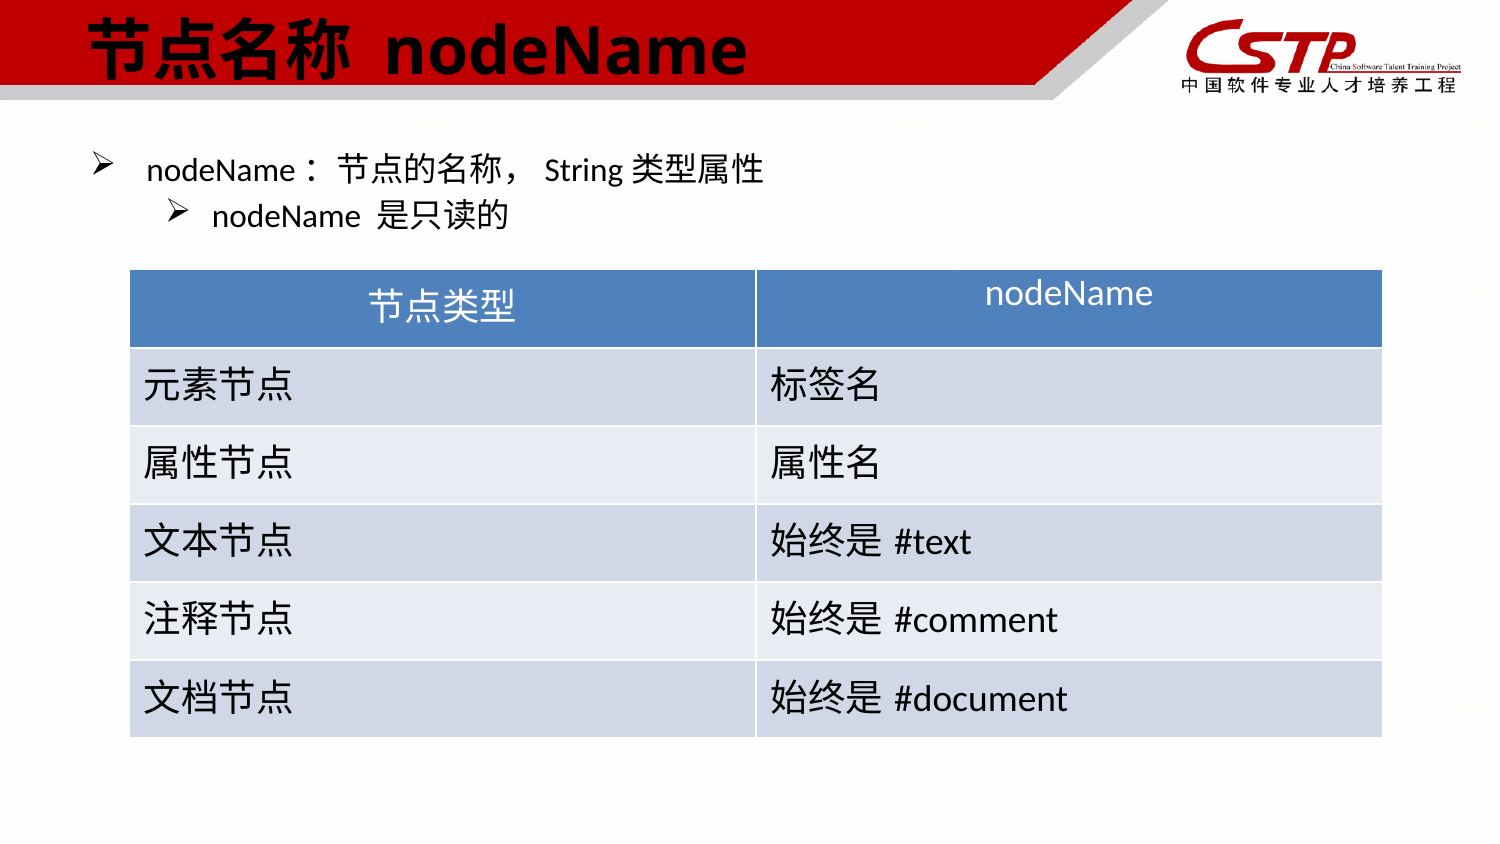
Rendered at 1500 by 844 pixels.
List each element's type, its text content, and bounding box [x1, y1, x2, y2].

table_cell 注释节点 [130, 583, 755, 659]
table_header 节点类型 [130, 270, 755, 347]
title 节点名称 nodeName [70, 11, 1421, 84]
table_cell 元素节点 [130, 349, 755, 425]
table_cell 属性节点 [130, 427, 755, 503]
picture [0, 0, 1500, 844]
table_cell 文本节点 [130, 505, 755, 581]
table_cell 始终是#text [757, 505, 1382, 581]
table_cell 属性名 [757, 427, 1382, 503]
list nodeName：节点的名称，String类型属性 nodeName 是只读的 [75, 140, 1425, 797]
table_header nodeName [757, 270, 1382, 347]
table_cell 始终是#document [757, 661, 1382, 737]
table_cell 文档节点 [130, 661, 755, 737]
table_cell 始终是#comment [757, 583, 1382, 659]
table_cell 标签名 [757, 349, 1382, 425]
